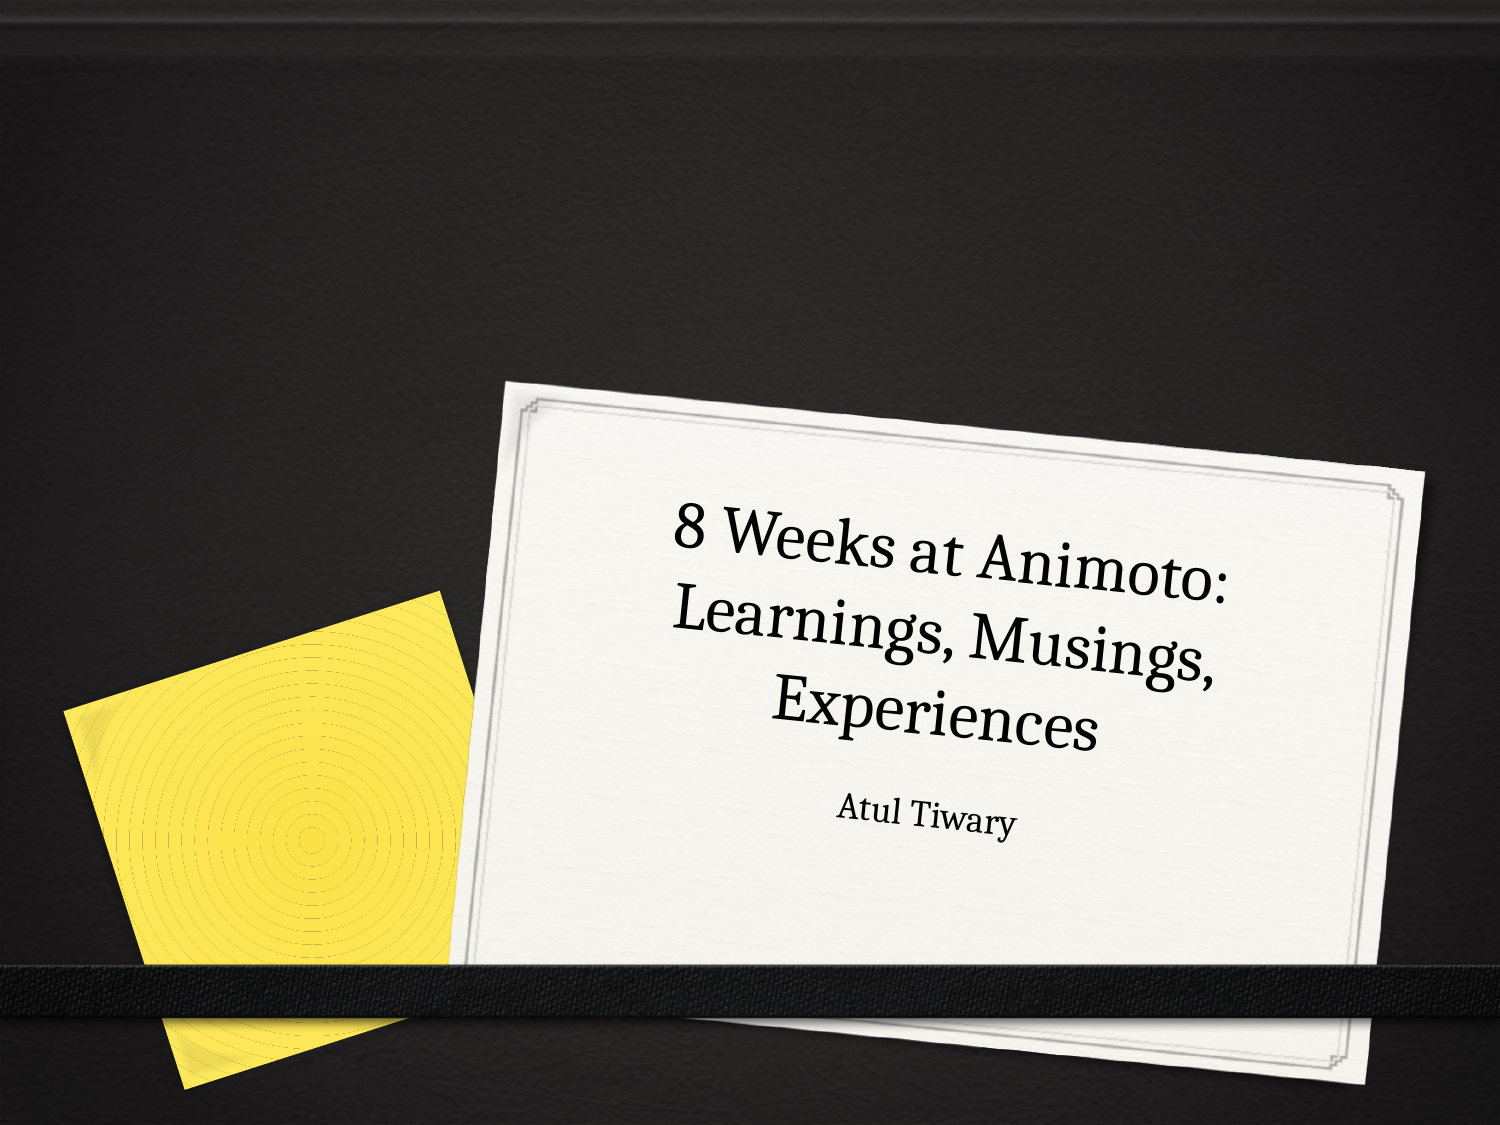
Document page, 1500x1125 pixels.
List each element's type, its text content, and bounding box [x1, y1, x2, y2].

title 8 Weeks at Animoto: Learnings, Musings, Experiences [522, 452, 1369, 800]
picture [69, 693, 157, 788]
picture [0, 379, 1500, 1102]
subtitle Atul Tiwary [518, 740, 1326, 994]
